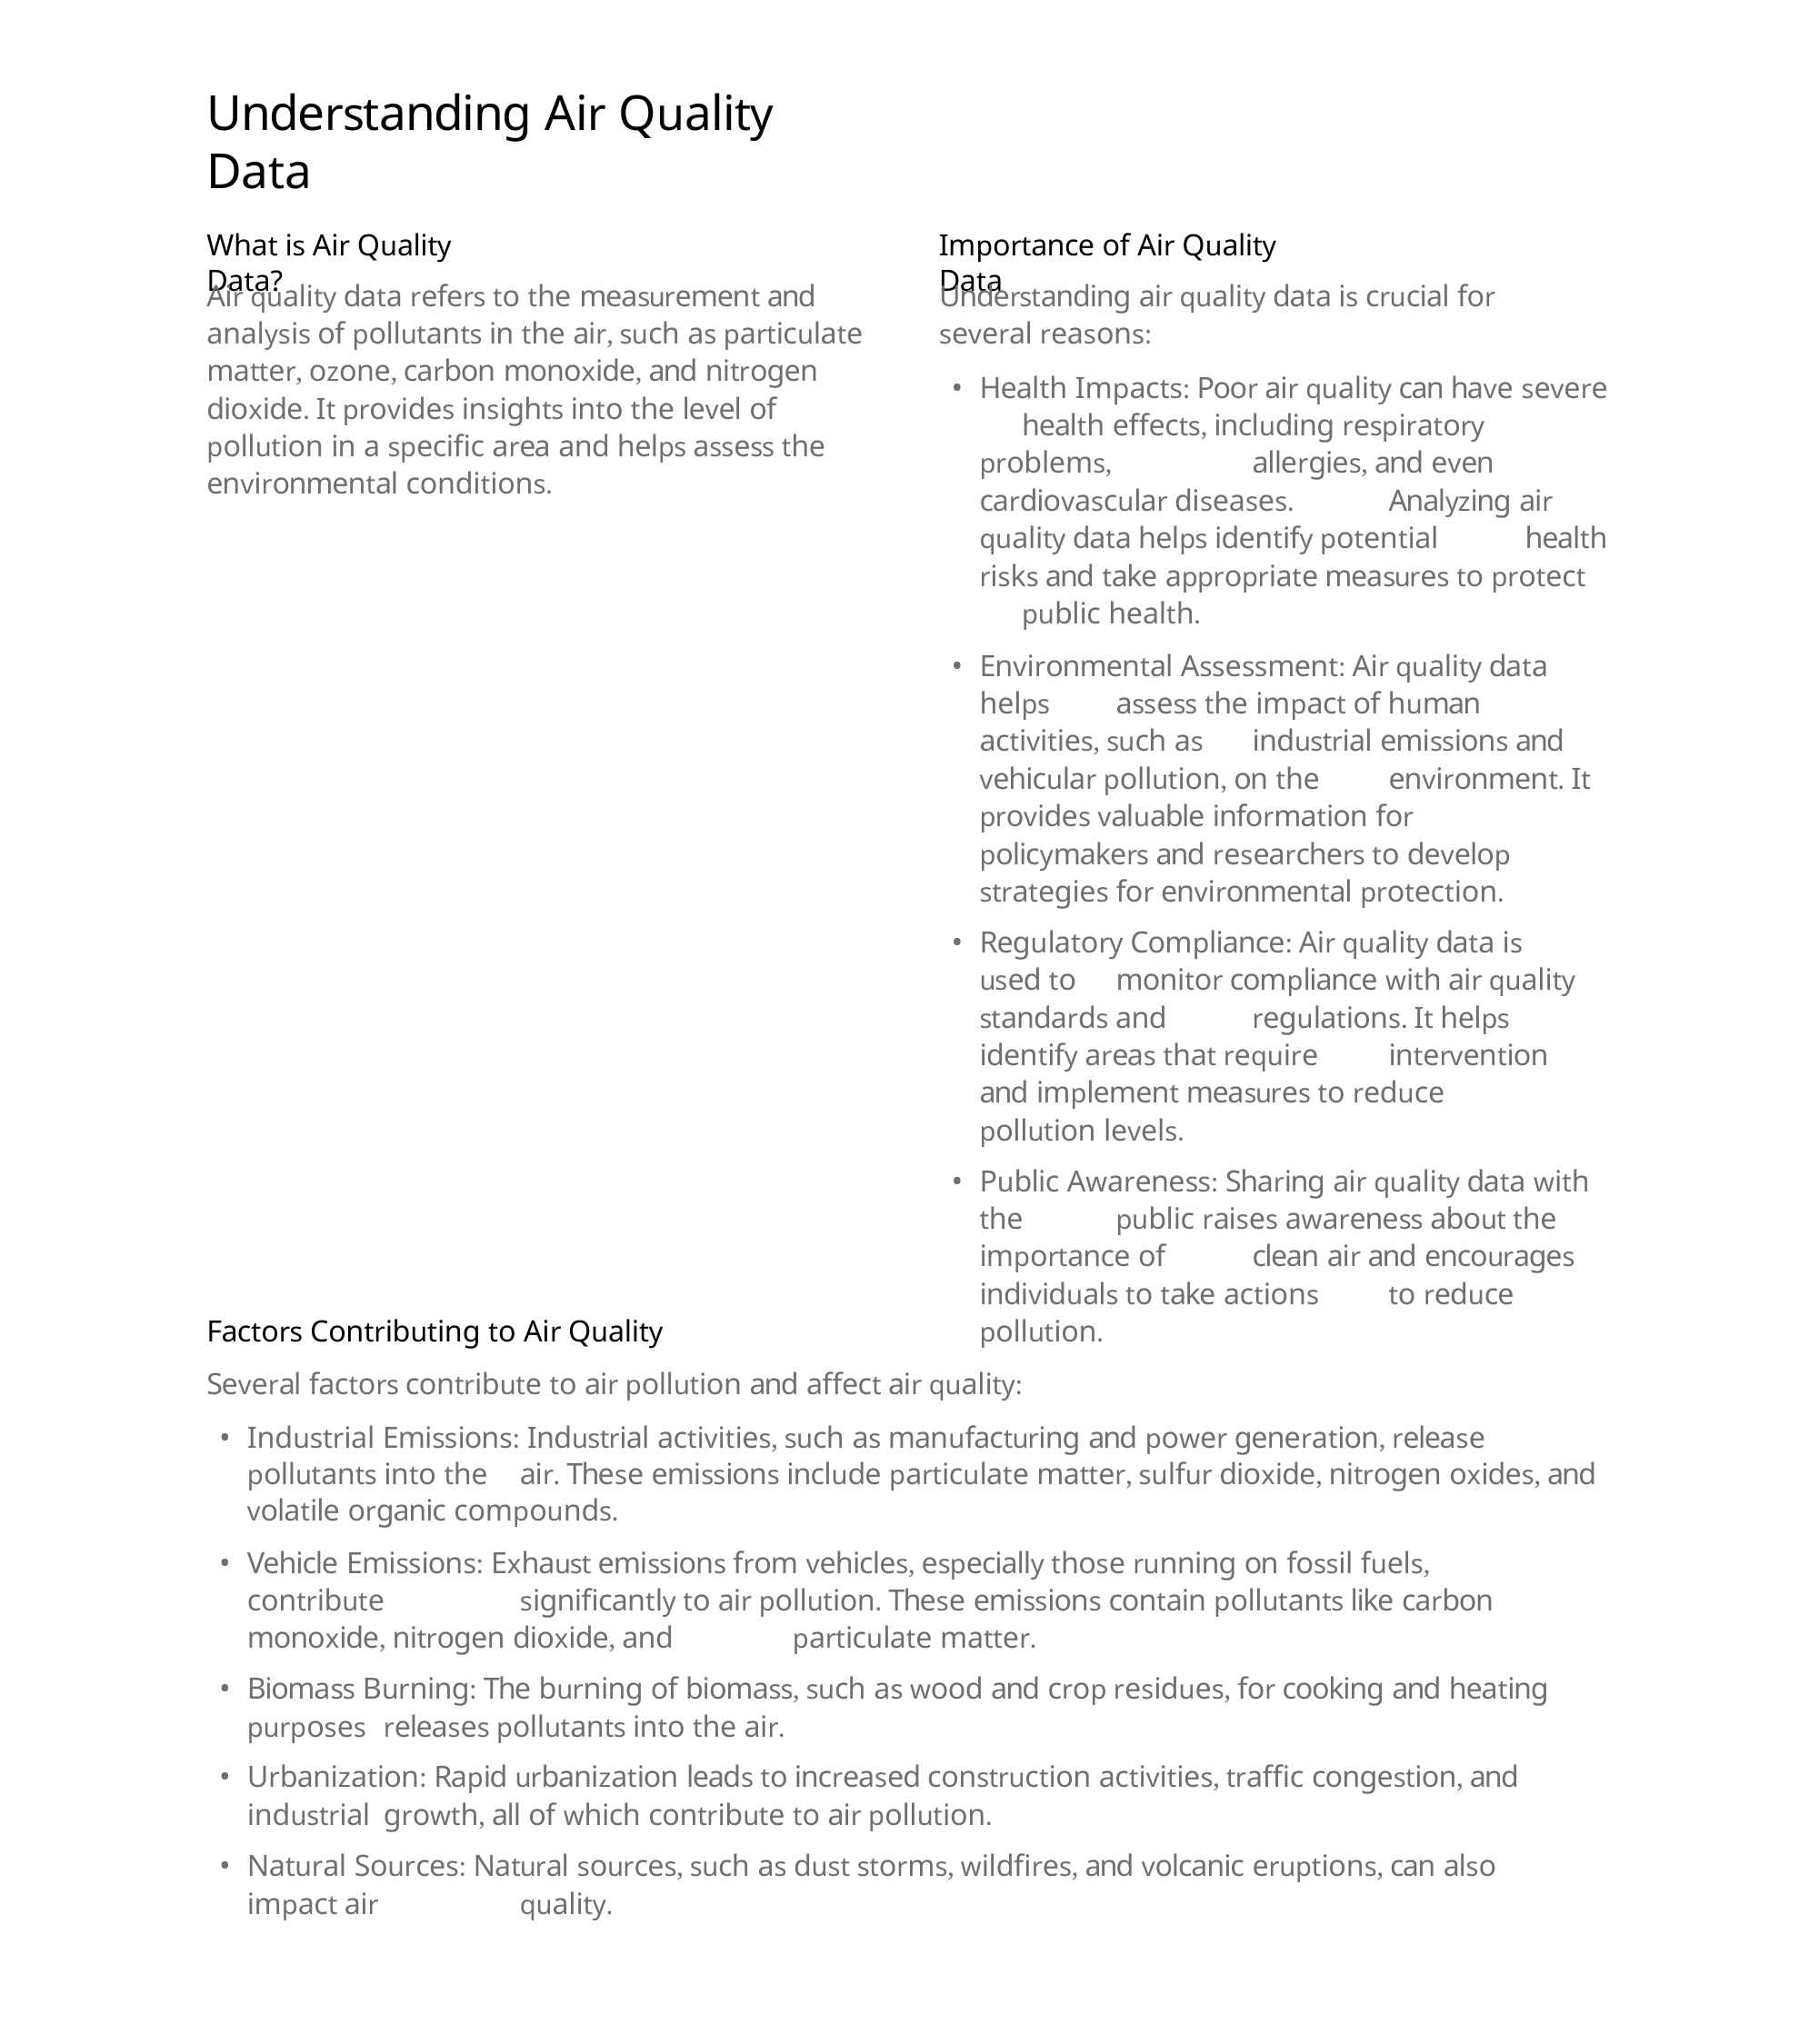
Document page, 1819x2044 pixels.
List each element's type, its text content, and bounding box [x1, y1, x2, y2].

text_box What is Air Quality Data? [205, 224, 514, 272]
text_box Importance of Air Quality Data [936, 224, 1310, 272]
text_box Air quality data refers to the measurement and analysis of pollutants in the air, such as particulate matter, ozone, carbon monoxide, and nitrogen dioxide. It provides insights into the level of pollution in a specific area and helps assess the environmental conditions. [205, 272, 874, 501]
text_box Factors Contributing to Air Quality Several factors contribute to air pollution and affect air quality: Industrial Emissions: Industrial activities, such as manufacturing and power generation, release pollutants into the air. These emissions include particulate matter, sulfur dioxide, nitrogen oxides, and volatile organic compounds. Vehicle Emissions: Exhaust emissions from vehicles, especially those running on fossil fuels, contribute significantly to air pollution. These emissions contain pollutants like carbon monoxide, nitrogen dioxide, and particulate matter. Biomass Burning: The burning of biomass, such as wood and crop residues, for cooking and heating purposes releases pollutants into the air. Urbanization: Rapid urbanization leads to increased construction activities, traffic congestion, and industrial growth, all of which contribute to air pollution. Natural Sources: Natural sources, such as dust storms, wildfires, and volcanic eruptions, can also impact air quality. [205, 1292, 1598, 1920]
text_box Understanding Air Quality Data [205, 79, 827, 199]
text_box Understanding air quality data is crucial for several reasons: Health Impacts: Poor air quality can have severe health effects, including respiratory problems, allergies, and even cardiovascular diseases. Analyzing air quality data helps identify potential health risks and take appropriate measures to protect public health. Environmental Assessment: Air quality data helps assess the impact of human activities, such as industrial emissions and vehicular pollution, on the environment. It provides valuable information for policymakers and researchers to develop strategies for environmental protection. Regulatory Compliance: Air quality data is used to monitor compliance with air quality standards and regulations. It helps identify areas that require intervention and implement measures to reduce pollution levels. Public Awareness: Sharing air quality data with the public raises awareness about the importance of clean air and encourages individuals to take actions to reduce pollution. [936, 272, 1614, 1349]
